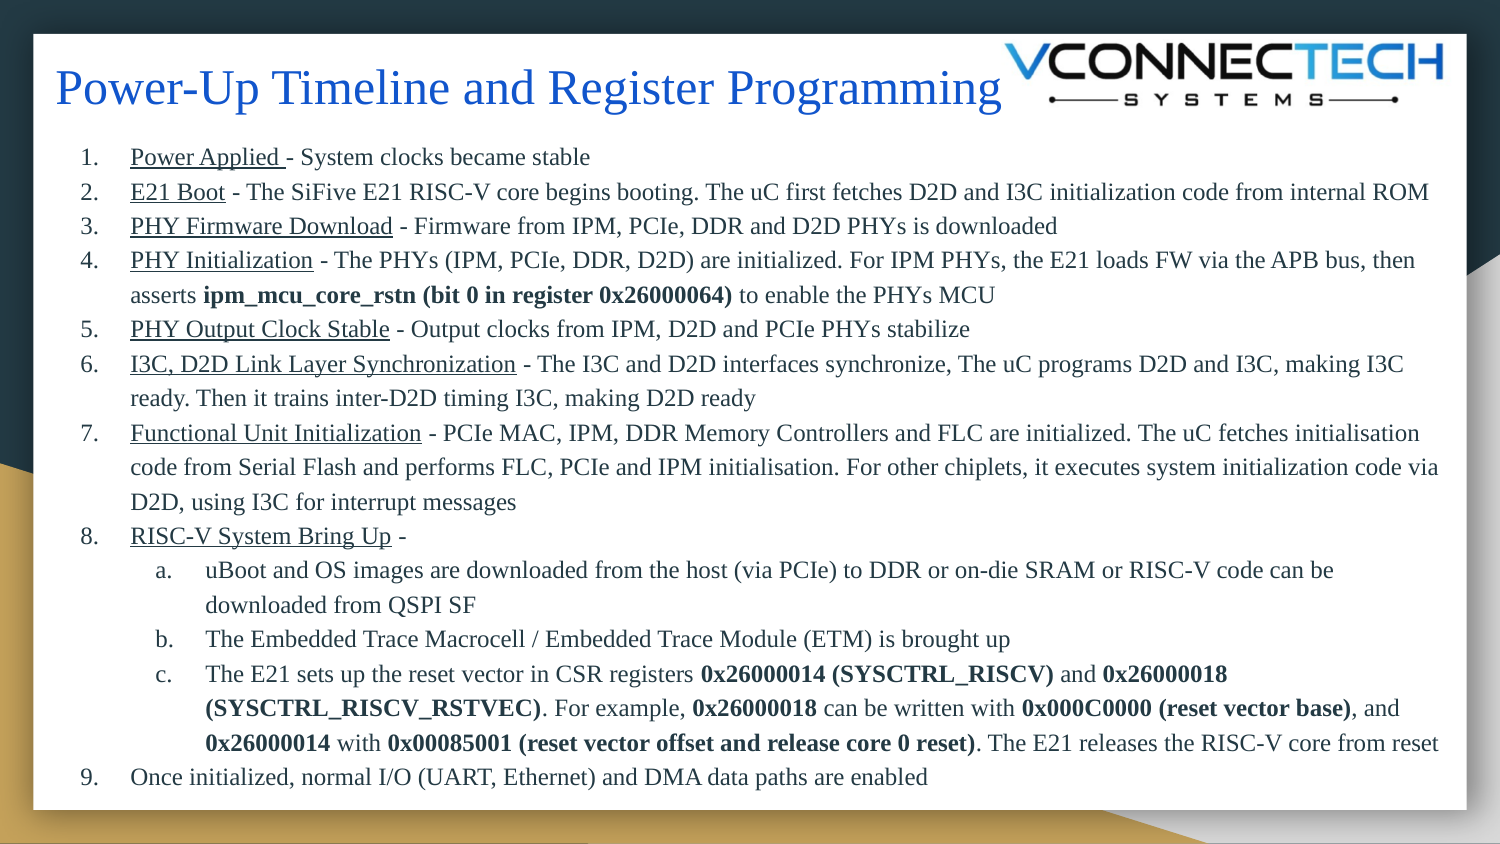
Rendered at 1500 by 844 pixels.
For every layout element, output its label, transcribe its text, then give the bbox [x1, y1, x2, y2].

picture [1001, 39, 1466, 111]
text_box [503, 681, 950, 750]
title Power-Up Timeline and Register Programming [40, 39, 1272, 121]
list Power Applied - System clocks became stable E21 Boot - The SiFive E21 RISC-V core begins booting. The uC first fetches D2D and I3C initialization code from internal ROM PHY Firmware Download - Firmware from IPM, PCIe, DDR and D2D PHYs is downloaded PHY Initialization - The PHYs (IPM, PCIe, DDR, D2D) are initialized. For IPM PHYs, the E21 loads FW via the APB bus, then asserts ipm_mcu_core_rstn (bit 0 in register 0x26000064) to enable the PHYs MCU PHY Output Clock Stable - Output clocks from IPM, D2D and PCIe PHYs stabilize I3C, D2D Link Layer Synchronization - The I3C and D2D interfaces synchronize, The uC programs D2D and I3C, making I3C ready. Then it trains inter-D2D timing I3C, making D2D ready Functional Unit Initialization - PCIe MAC, IPM, DDR Memory Controllers and FLC are initialized. The uC fetches initialisation code from Serial Flash and performs FLC, PCIe and IPM initialisation. For other chiplets, it executes system initialization code via D2D, using I3C for interrupt messages RISC-V System Bring Up - uBoot and OS images are downloaded from the host (via PCIe) to DDR or on-die SRAM or RISC-V code can be downloaded from QSPI SF The Embedded Trace Macrocell / Embedded Trace Module (ETM) is brought up The E21 sets up the reset vector in CSR registers 0x26000014 (SYSCTRL_RISCV) and 0x26000018 (SYSCTRL_RISCV_RSTVEC). For example, 0x26000018 can be written with 0x000C0000 (reset vector base), and 0x26000014 with 0x00085001 (reset vector offset and release core 0 reset). The E21 releases the RISC-V core from reset Once initialized, normal I/O (UART, Ethernet) and DMA data paths are enabled [40, 121, 1466, 794]
